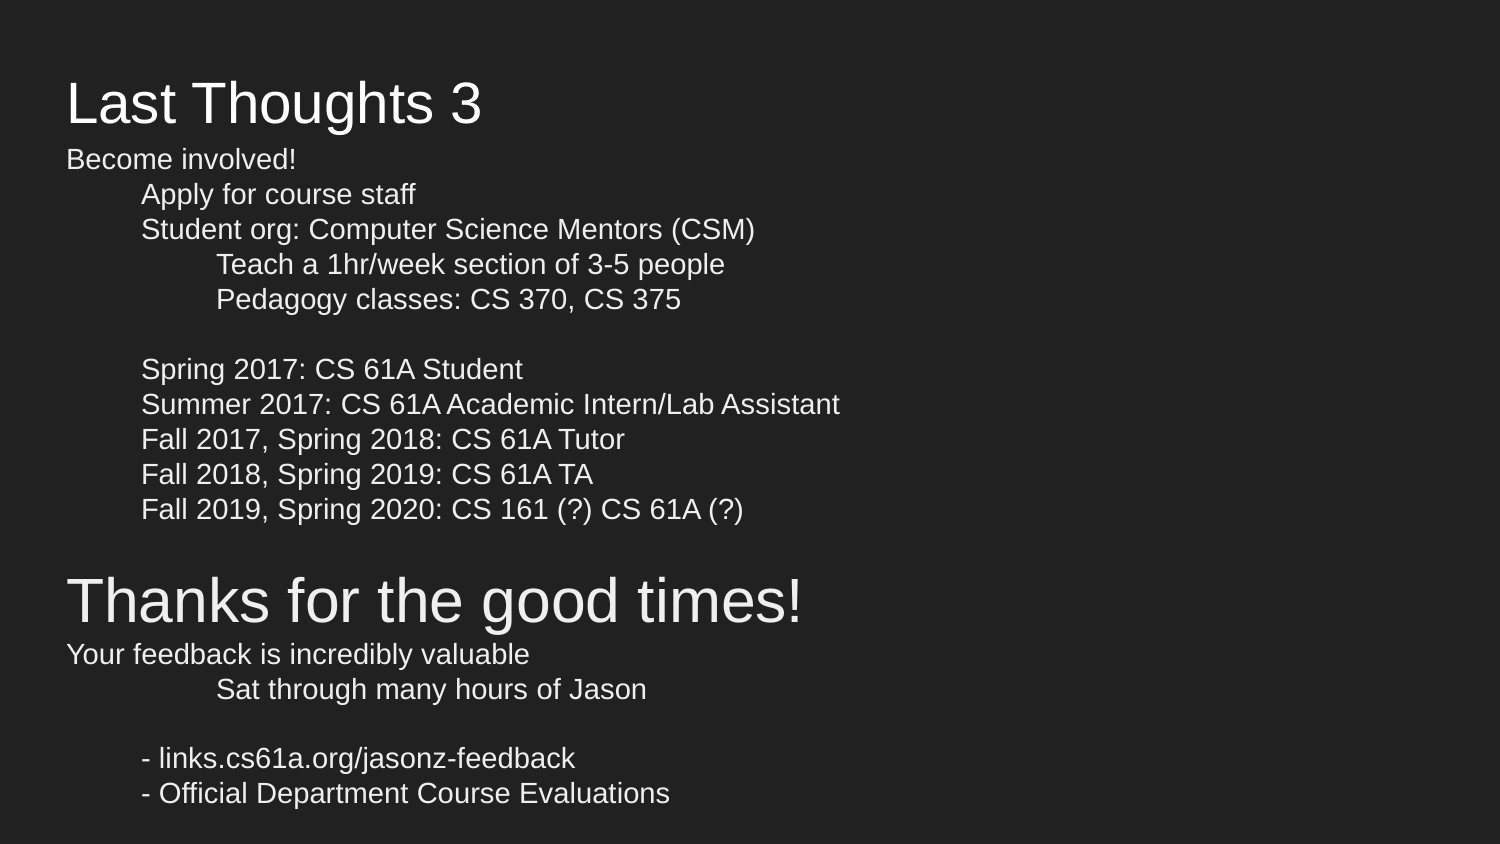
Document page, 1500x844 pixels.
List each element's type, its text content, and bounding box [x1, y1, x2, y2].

list Become involved! Apply for course staff Student org: Computer Science Mentors (CSM) Teach a 1hr/week section of 3-5 people Pedagogy classes: CS 370, CS 375 Spring 2017: CS 61A Student Summer 2017: CS 61A Academic Intern/Lab Assistant Fall 2017, Spring 2018: CS 61A Tutor Fall 2018, Spring 2019: CS 61A TA Fall 2019, Spring 2020: CS 161 (?) CS 61A (?) Thanks for the good times! Your feedback is incredibly valuable Sat through many hours of Jason - links.cs61a.org/jasonz-feedback - Official Department Course Evaluations [51, 144, 1449, 719]
title Last Thoughts 3 [51, 50, 1449, 144]
